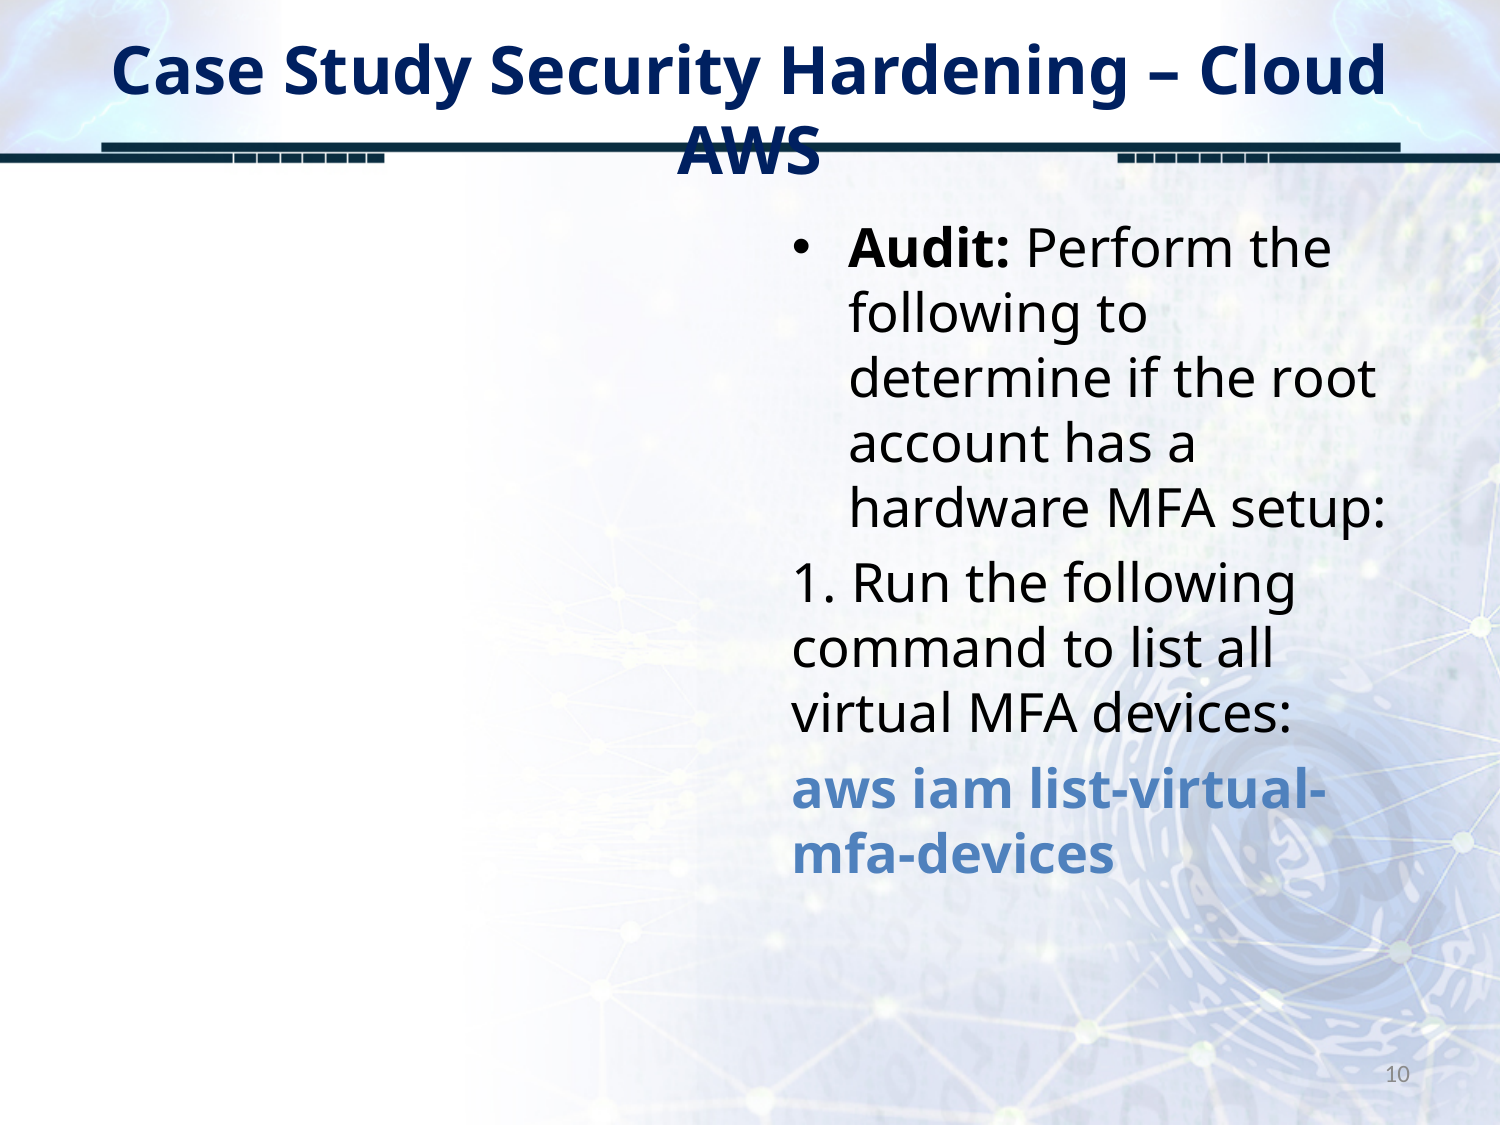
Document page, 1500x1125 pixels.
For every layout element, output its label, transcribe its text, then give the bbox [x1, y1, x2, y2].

picture [0, 0, 1500, 1125]
list Audit: Perform the following to determine if the root account has a hardware MFA setup: 1. Run the following command to list all virtual MFA devices: aws iam list-virtual-mfa-devices [776, 205, 1425, 1023]
title Case Study Security Hardening – Cloud AWS [75, 34, 1425, 182]
slide_number 10 [1074, 1042, 1425, 1103]
